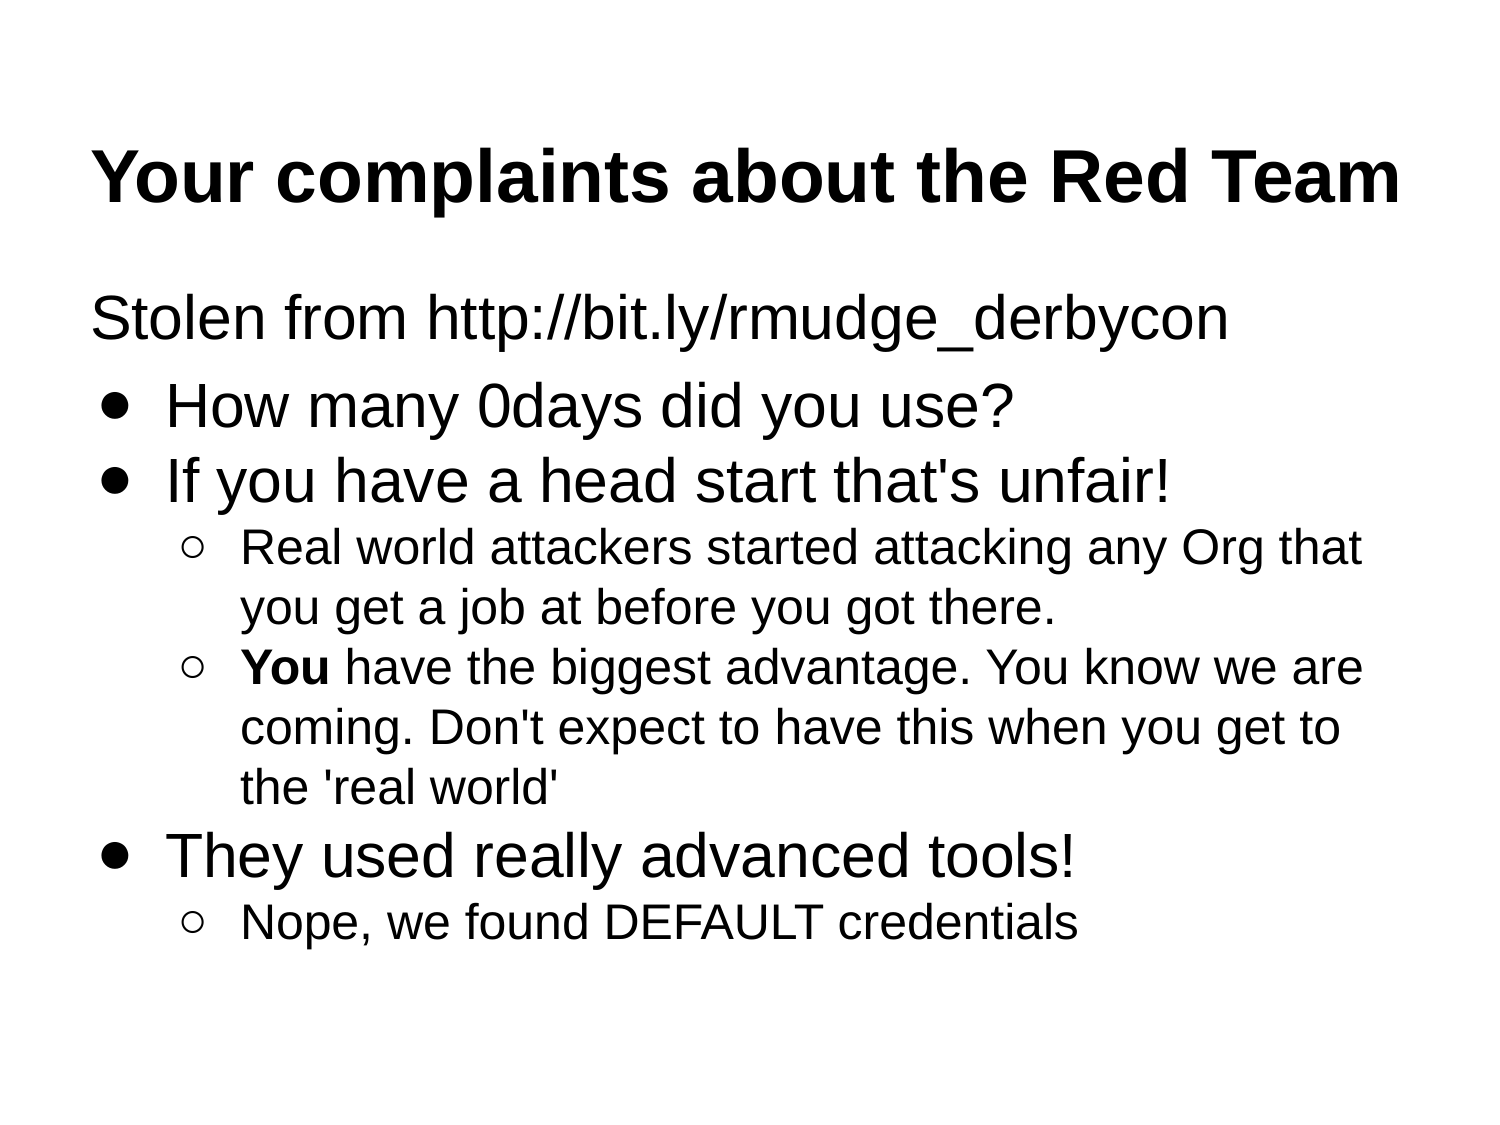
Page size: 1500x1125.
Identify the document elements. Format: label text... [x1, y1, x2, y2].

title Your complaints about the Red Team [75, 45, 1425, 233]
list Stolen from http://bit.ly/rmudge_derbycon How many 0days did you use? If you have a head start that's unfair! Real world attackers started attacking any Org that you get a job at before you got there. You have the biggest advantage. You know we are coming. Don't expect to have this when you get to the 'real world' They used really advanced tools! Nope, we found DEFAULT credentials [75, 262, 1425, 1078]
